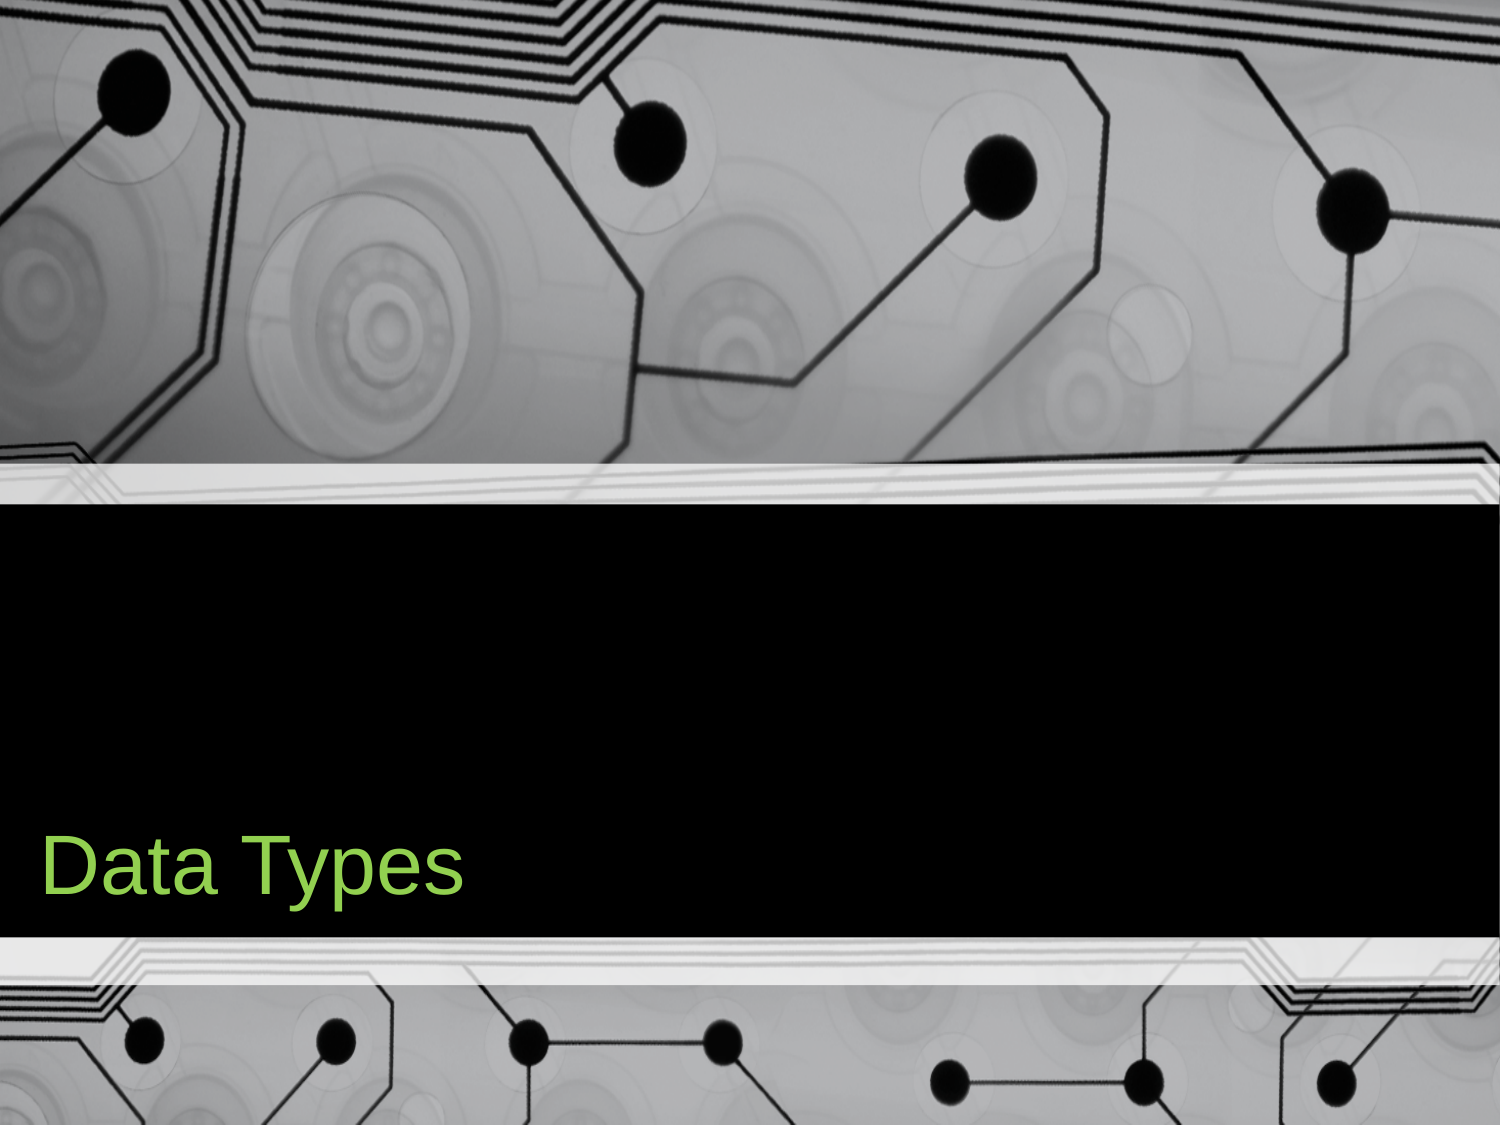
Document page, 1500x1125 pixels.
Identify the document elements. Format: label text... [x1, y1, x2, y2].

picture [0, 986, 1500, 1125]
title Data Types [24, 637, 1263, 919]
picture [0, 0, 1500, 463]
